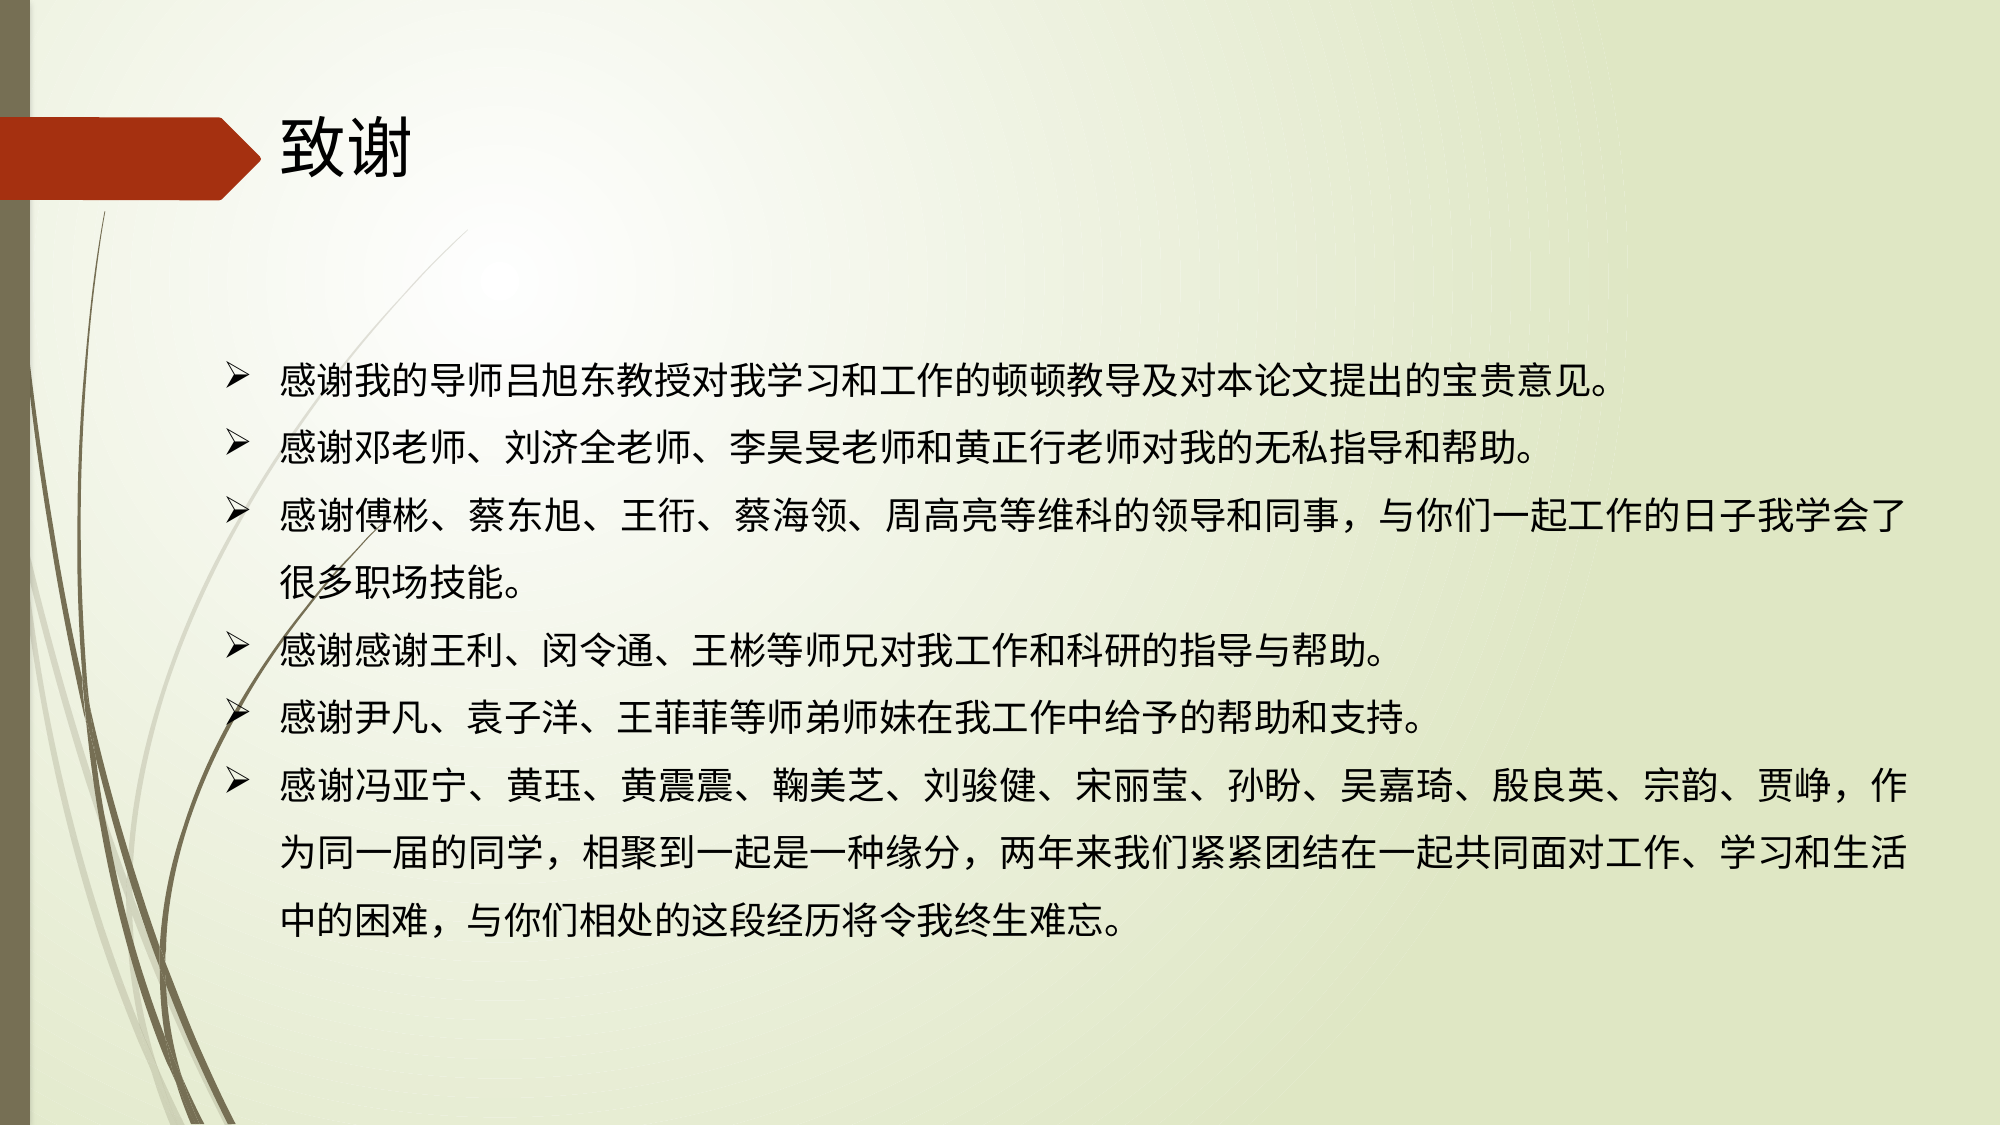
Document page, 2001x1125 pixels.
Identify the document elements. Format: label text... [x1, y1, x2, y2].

text_box 致谢 [264, 98, 429, 194]
text_box 感谢我的导师吕旭东教授对我学习和工作的顿顿教导及对本论文提出的宝贵意见。 感谢邓老师、刘济全老师、李昊旻老师和黄正行老师对我的无私指导和帮助。 感谢傅彬、蔡东旭、王衎、蔡海领、周高亮等维科的领导和同事，与你们一起工作的日子我学会了很多职场技能。 感谢感谢王利、闵令通、王彬等师兄对我工作和科研的指导与帮助。 感谢尹凡、袁子洋、王菲菲等师弟师妹在我工作中给予的帮助和支持。 感谢冯亚宁、黄珏、黄震震、鞠美芝、刘骏健、宋丽莹、孙盼、吴嘉琦、殷良英、宗韵、贾峥，作为同一届的同学，相聚到一起是一种缘分，两年来我们紧紧团结在一起共同面对工作、学习和生活中的困难，与你们相处的这段经历将令我终生难忘。 [208, 327, 1923, 1017]
